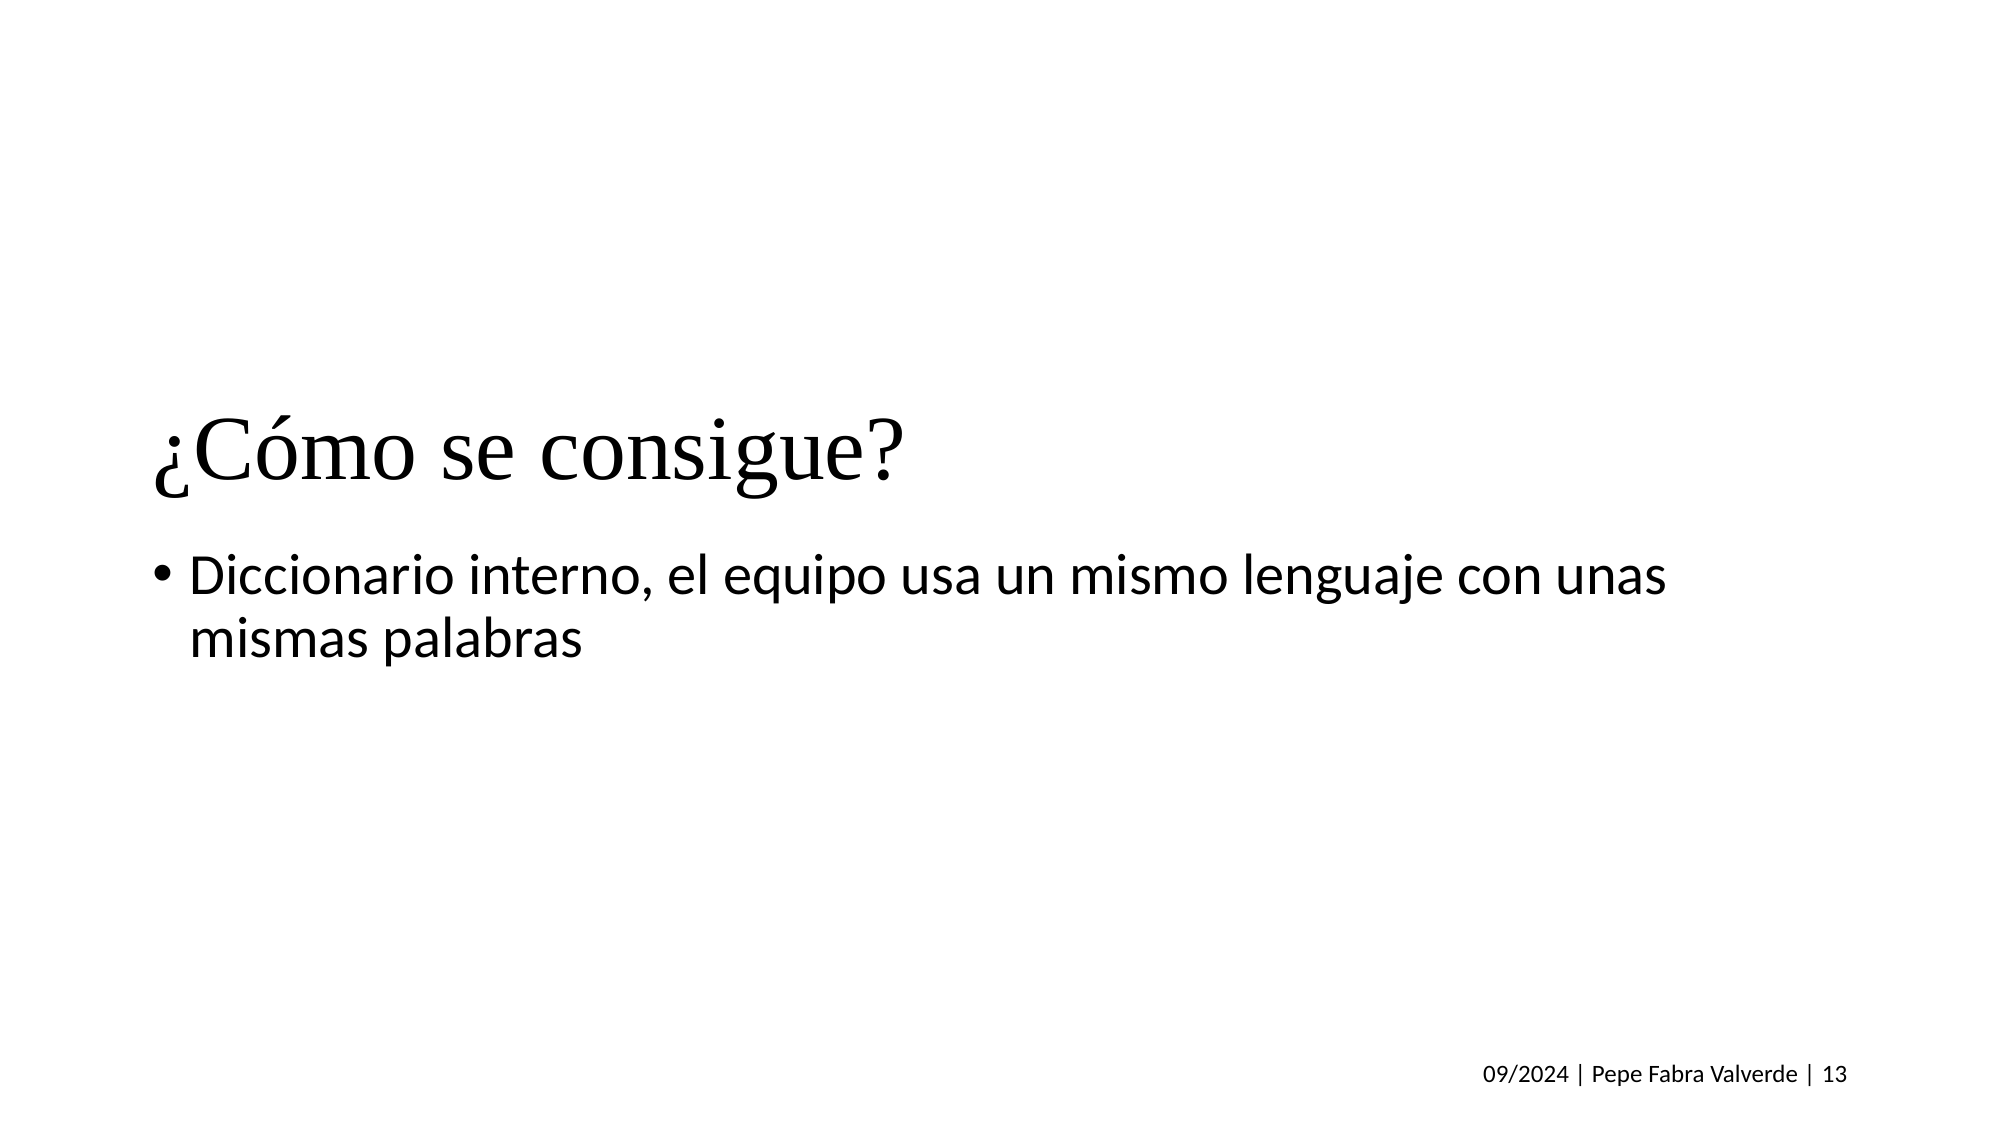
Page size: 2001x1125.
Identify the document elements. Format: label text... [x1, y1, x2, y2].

title ¿Cómo se consigue? [137, 59, 1863, 508]
list Diccionario interno, el equipo usa un mismo lenguaje con unas mismas palabras [137, 536, 1863, 1014]
slide_number 09/2024 | Pepe Fabra Valverde | 13 [1412, 1042, 1863, 1103]
